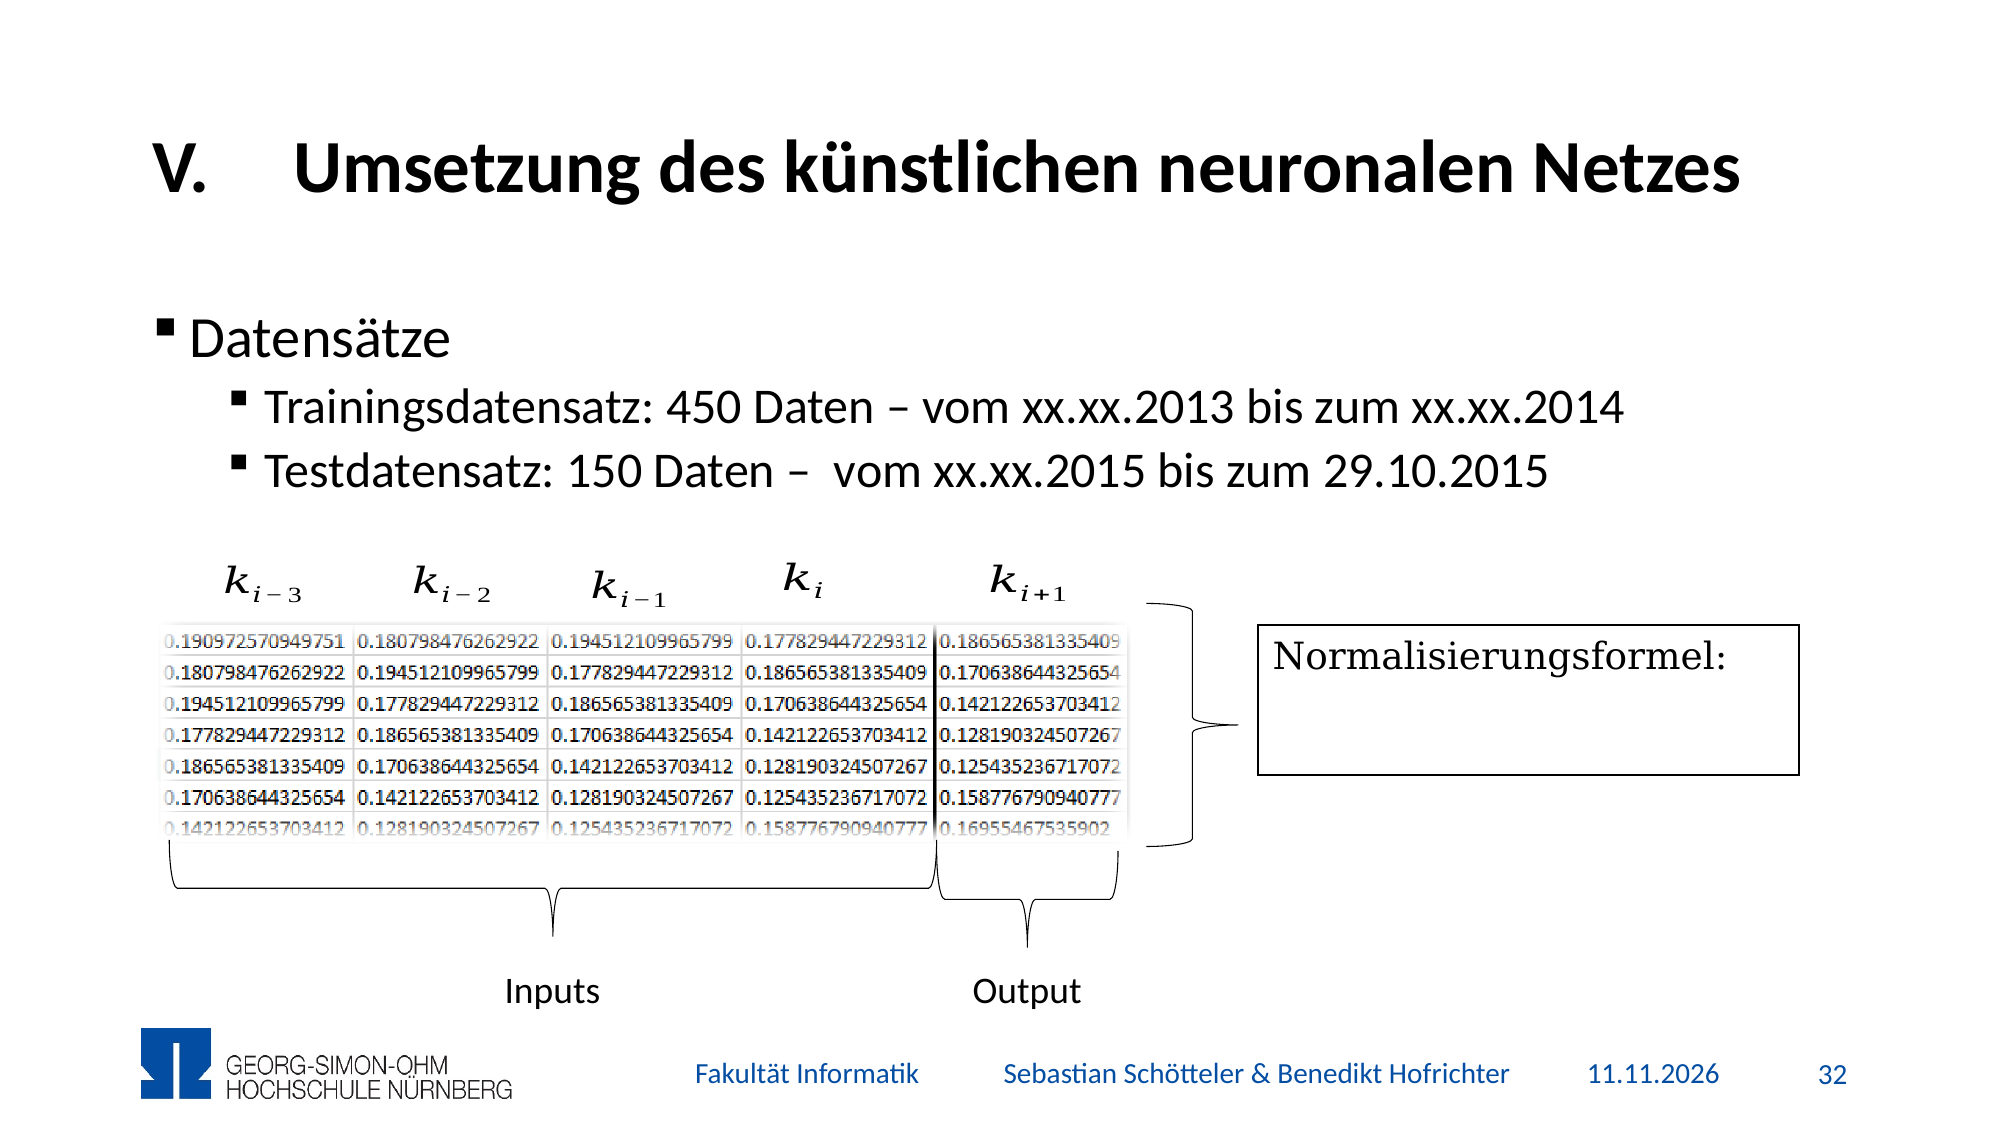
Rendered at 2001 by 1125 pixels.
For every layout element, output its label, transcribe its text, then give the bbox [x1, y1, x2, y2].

list Datensätze Trainingsdatensatz: 450 Daten – vom xx.xx.2013 bis zum xx.xx.2014 Testdatensatz: 150 Daten – vom xx.xx.2015 bis zum 29.10.2015 [137, 299, 1863, 1014]
text_box [1146, 602, 1239, 848]
picture [155, 618, 1133, 845]
text_box Inputs [489, 958, 616, 1018]
text_box [168, 845, 938, 937]
text_box Output [957, 958, 1097, 1018]
title Umsetzung des künstlichen neuronalen Netzes [137, 59, 1863, 278]
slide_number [1571, 1042, 1736, 1103]
footer Fakultät Informatik Sebastian Schötteler & Benedikt Hofrichter [677, 1042, 1529, 1103]
text_box [936, 850, 1119, 948]
slide_number 31 [1779, 1042, 1863, 1103]
picture [141, 1028, 512, 1100]
